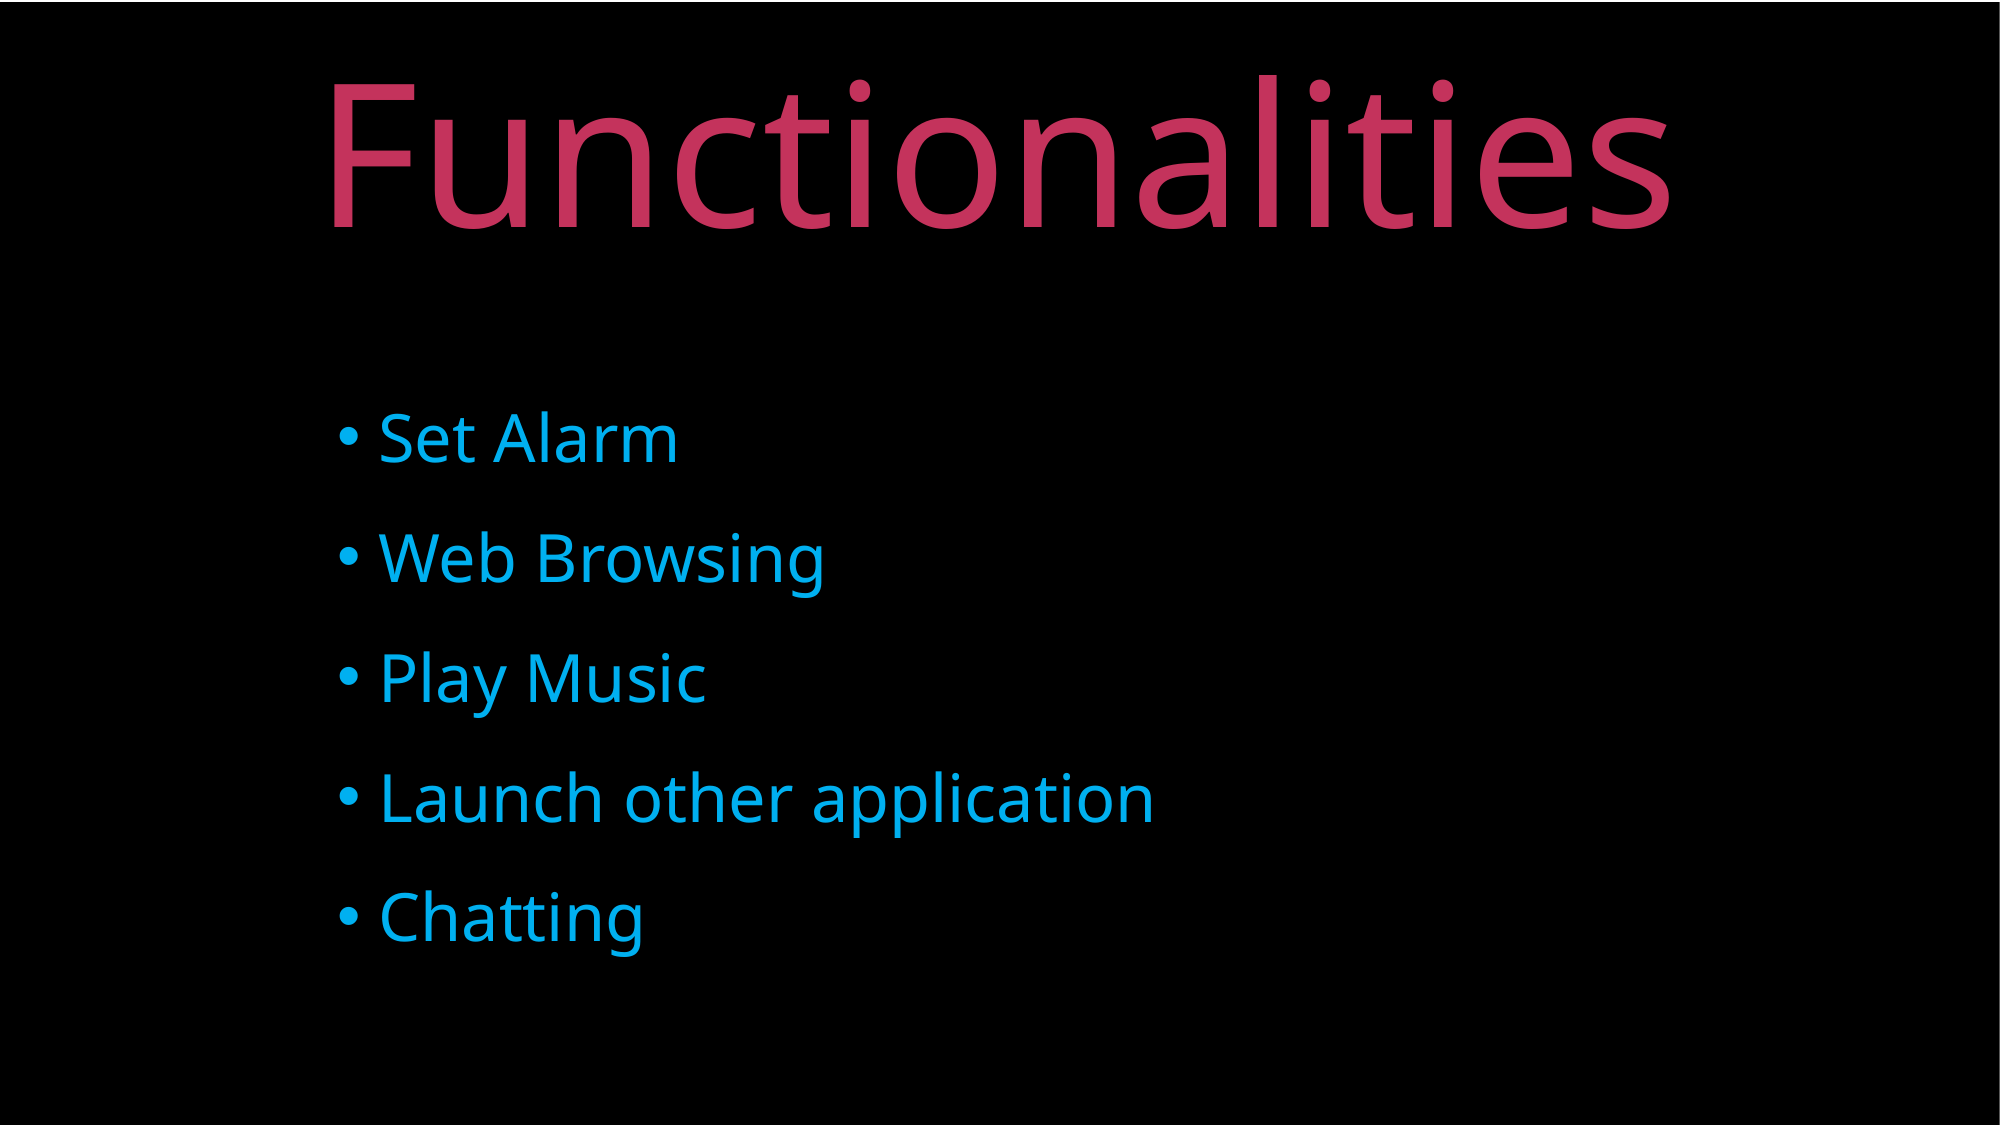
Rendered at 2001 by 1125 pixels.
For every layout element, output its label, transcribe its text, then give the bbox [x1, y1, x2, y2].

text_box Functionalities [537, 20, 1457, 276]
text_box [0, 0, 2000, 1125]
text_box Set Alarm Web Browsing Play Music Launch other application Chatting [322, 348, 1413, 583]
